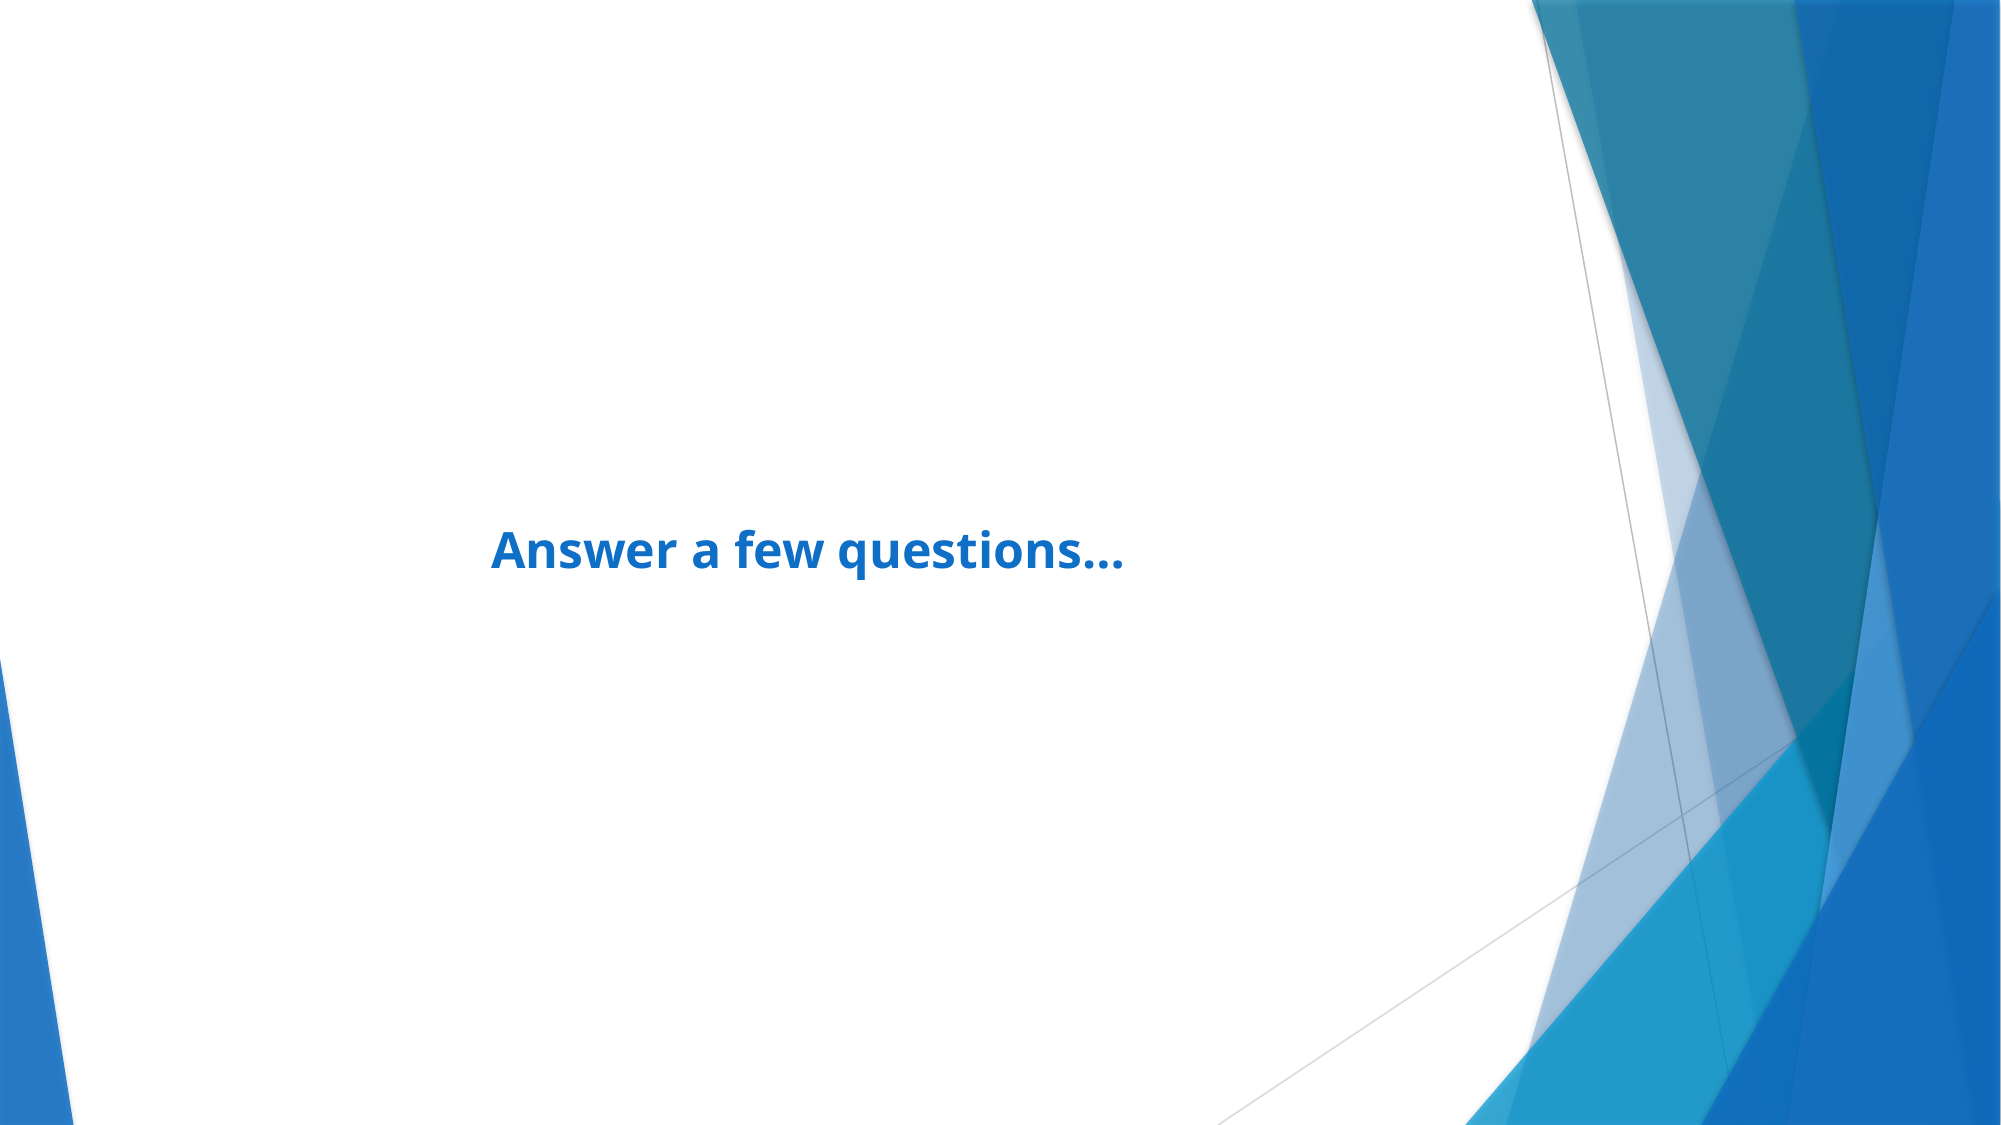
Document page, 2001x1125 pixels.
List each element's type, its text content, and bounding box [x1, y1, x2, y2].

title Answer a few questions… [350, 510, 1266, 590]
